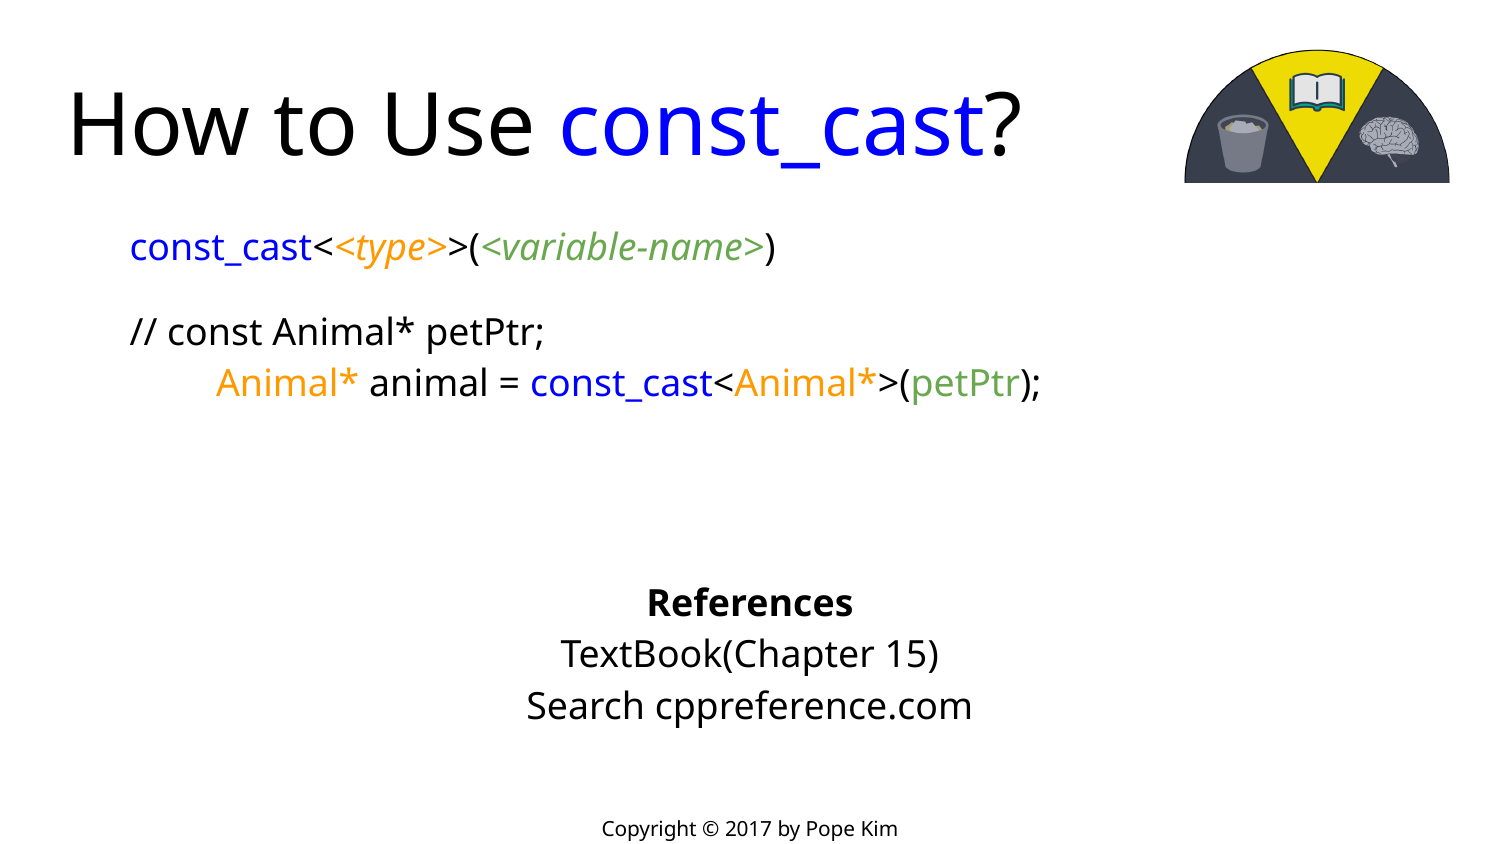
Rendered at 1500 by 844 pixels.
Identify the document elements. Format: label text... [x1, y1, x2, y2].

picture [1134, 0, 1500, 183]
text_box References TextBook(Chapter 15) Search cppreference.com [503, 527, 996, 772]
list const_cast<<type>>(<variable-name>) // const Animal* petPtr; Animal* animal = const_cast<Animal*>(petPtr); [51, 200, 1449, 752]
title How to Use const_cast? [51, 51, 1449, 189]
